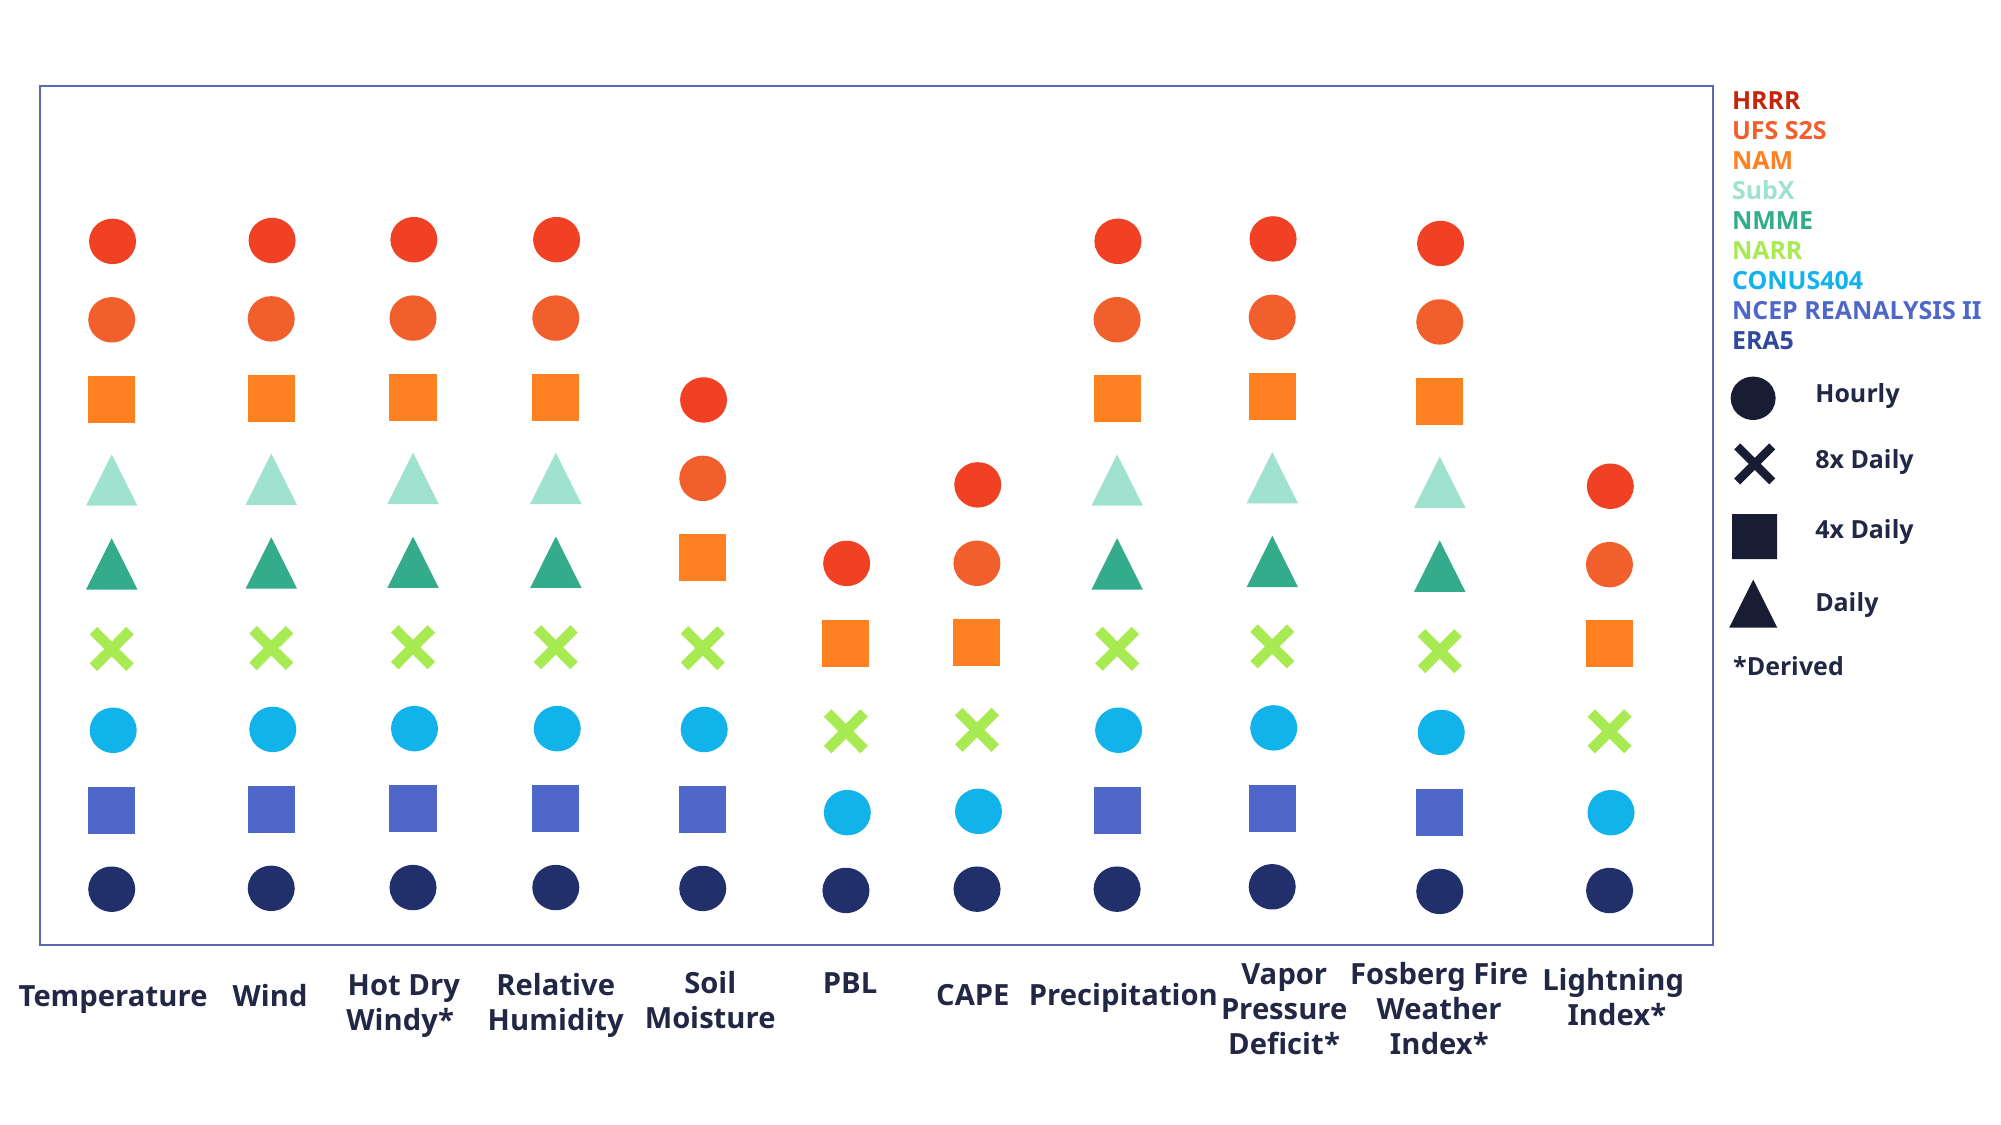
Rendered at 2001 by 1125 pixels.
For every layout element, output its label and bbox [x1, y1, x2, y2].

text_box [0, 77, 2000, 1070]
